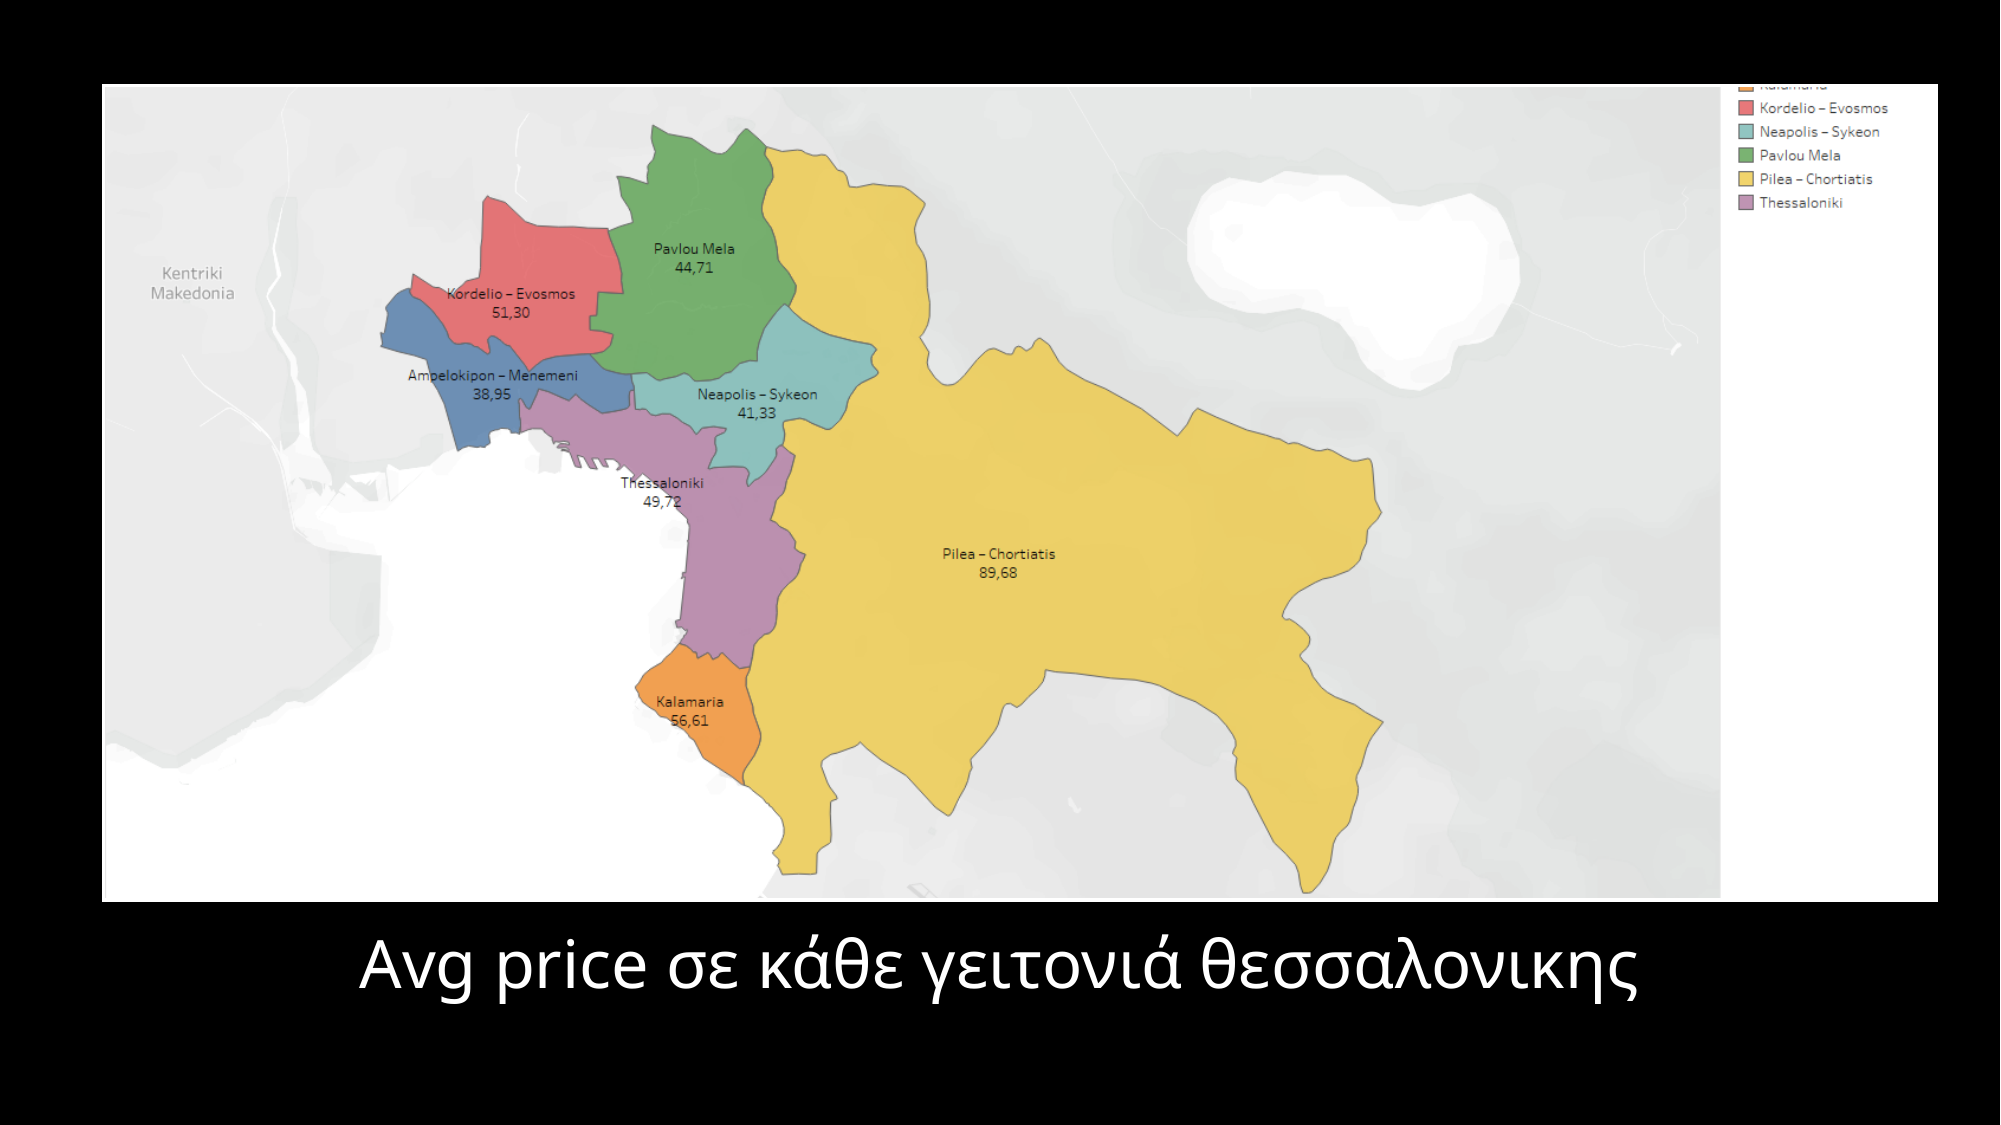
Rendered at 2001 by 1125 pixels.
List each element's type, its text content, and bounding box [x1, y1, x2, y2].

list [104, 87, 1936, 899]
title Avg price σε κάθε γειτονιά θεσσαλονικης [105, 914, 1895, 1020]
